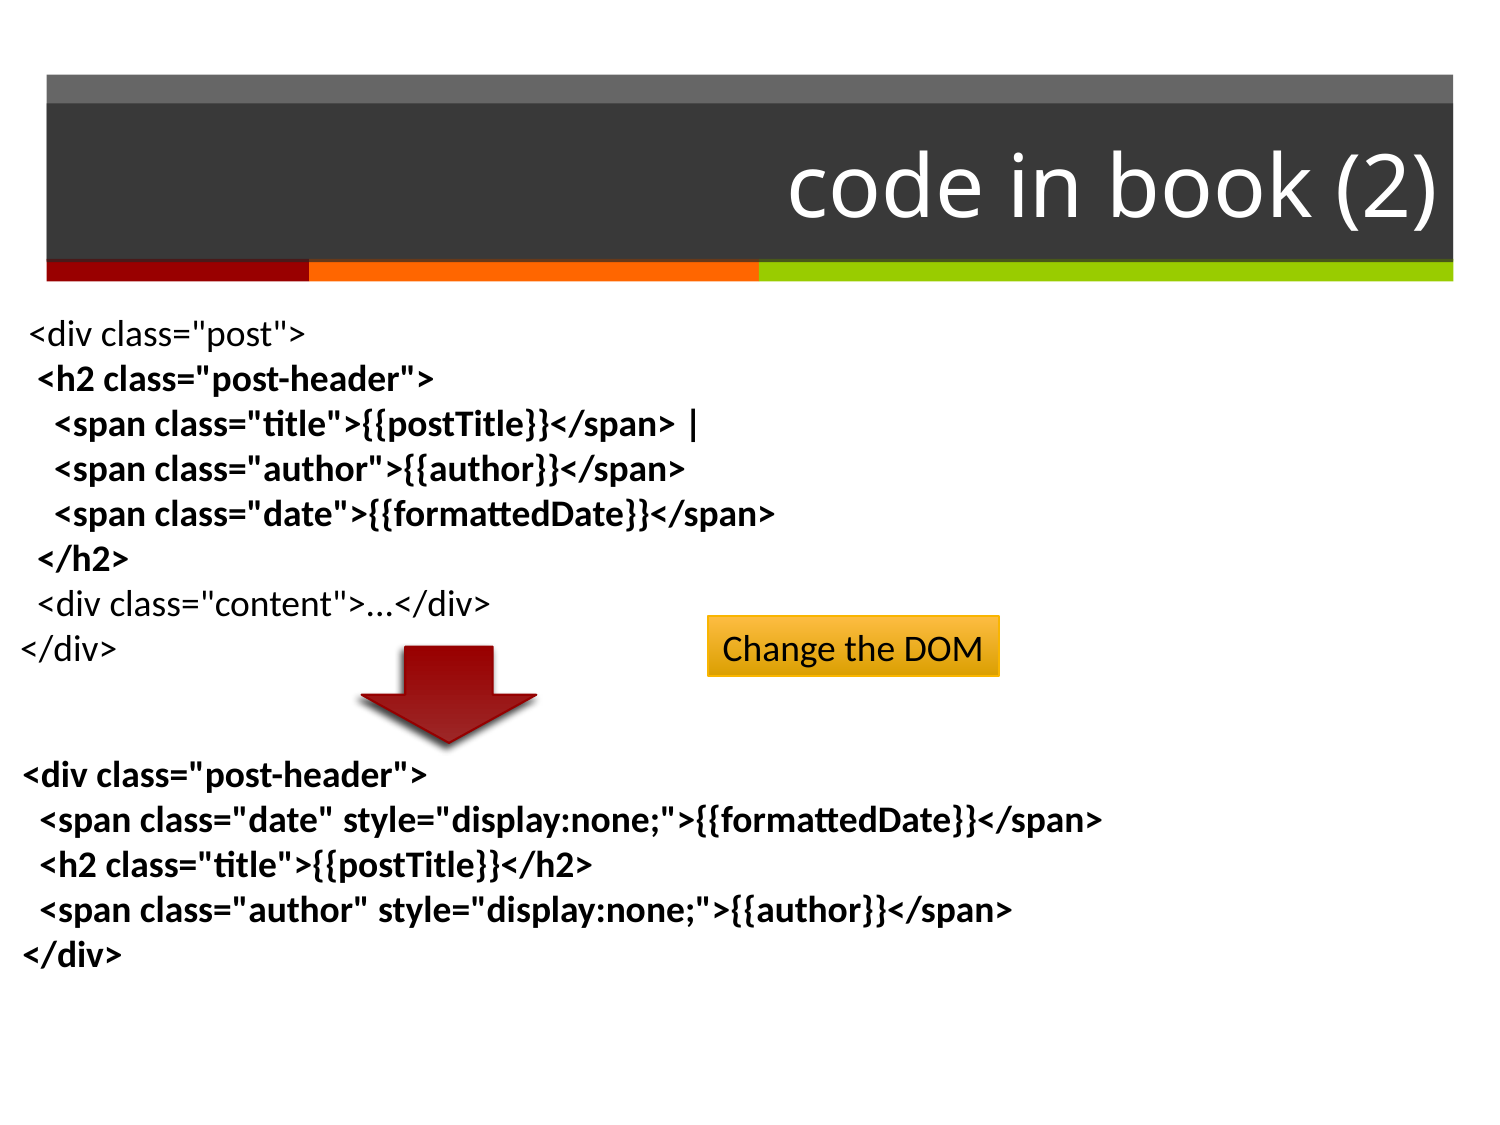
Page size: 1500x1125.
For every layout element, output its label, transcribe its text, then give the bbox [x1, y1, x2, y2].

text_box <div class="post"> <h2 class="post-header"> <span class="title">{{postTitle}}</span> | <span class="author">{{author}}</span> <span class="date">{{formattedDate}}</span> </h2> <div class="content">...</div> </div> [5, 302, 792, 677]
text_box [360, 645, 538, 744]
text_box <div class="post-header"> <span class="date" style="display:none;">{{formattedDate}}</span> <h2 class="title">{{postTitle}}</h2> <span class="author" style="display:none;">{{author}}</span> </div> [7, 742, 1120, 983]
text_box Change the DOM [707, 615, 1000, 677]
title code in book (2) [46, 103, 1454, 263]
